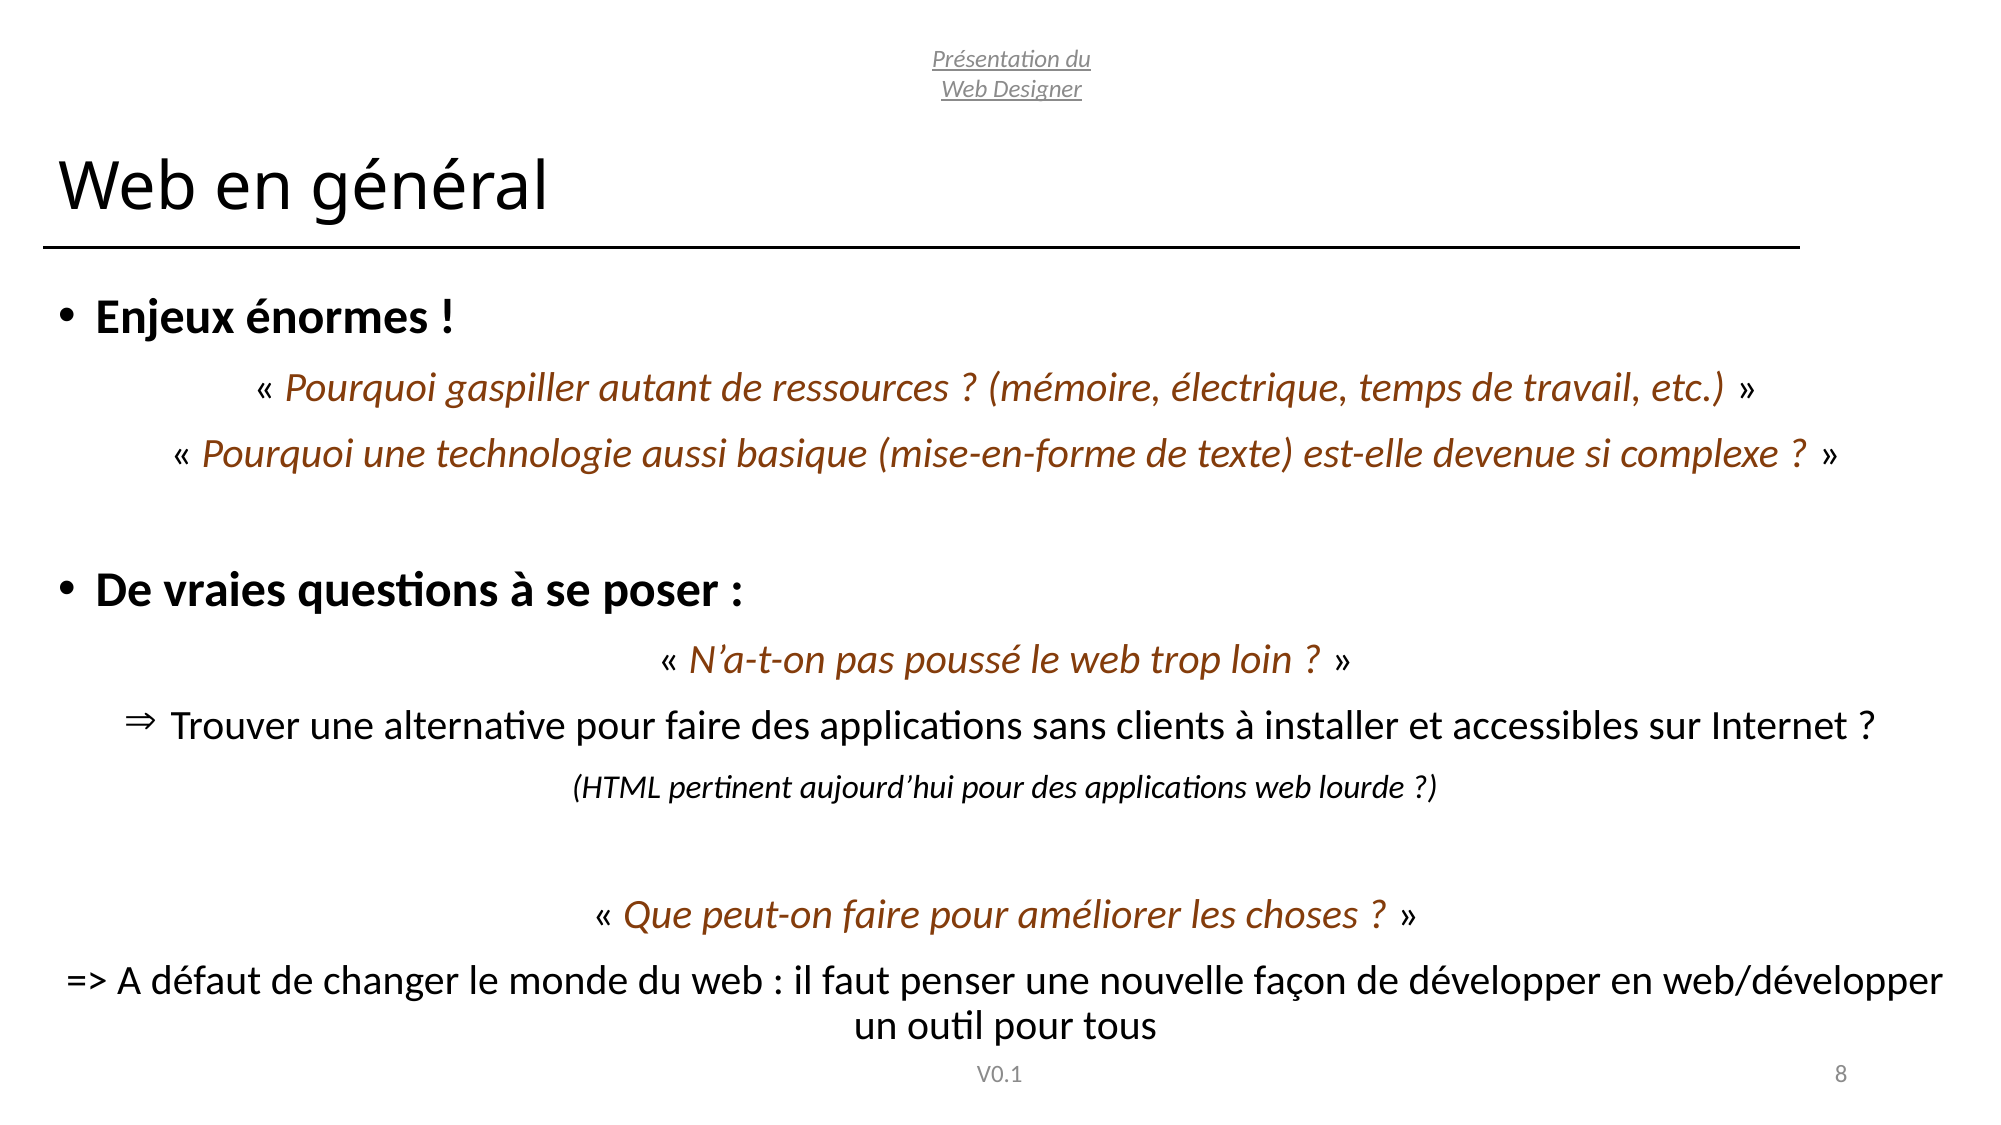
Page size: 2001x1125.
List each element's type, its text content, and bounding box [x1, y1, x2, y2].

list Enjeux énormes ! « Pourquoi gaspiller autant de ressources ? (mémoire, électrique, temps de travail, etc.) » « Pourquoi une technologie aussi basique (mise-en-forme de texte) est-elle devenue si complexe ? » De vraies questions à se poser : « N’a-t-on pas poussé le web trop loin ? » Trouver une alternative pour faire des applications sans clients à installer et accessibles sur Internet ? (HTML pertinent aujourd’hui pour des applications web lourde ?) « Que peut-on faire pour améliorer les choses ? » => A défaut de changer le monde du web : il faut penser une nouvelle façon de développer en web/développer un outil pour tous [43, 282, 1968, 1108]
footer V0.1 [662, 1042, 1338, 1103]
title Web en général [43, 128, 1012, 246]
slide_number 8 [1412, 1042, 1863, 1103]
text_box Présentation du Web Designer [893, 17, 1131, 129]
